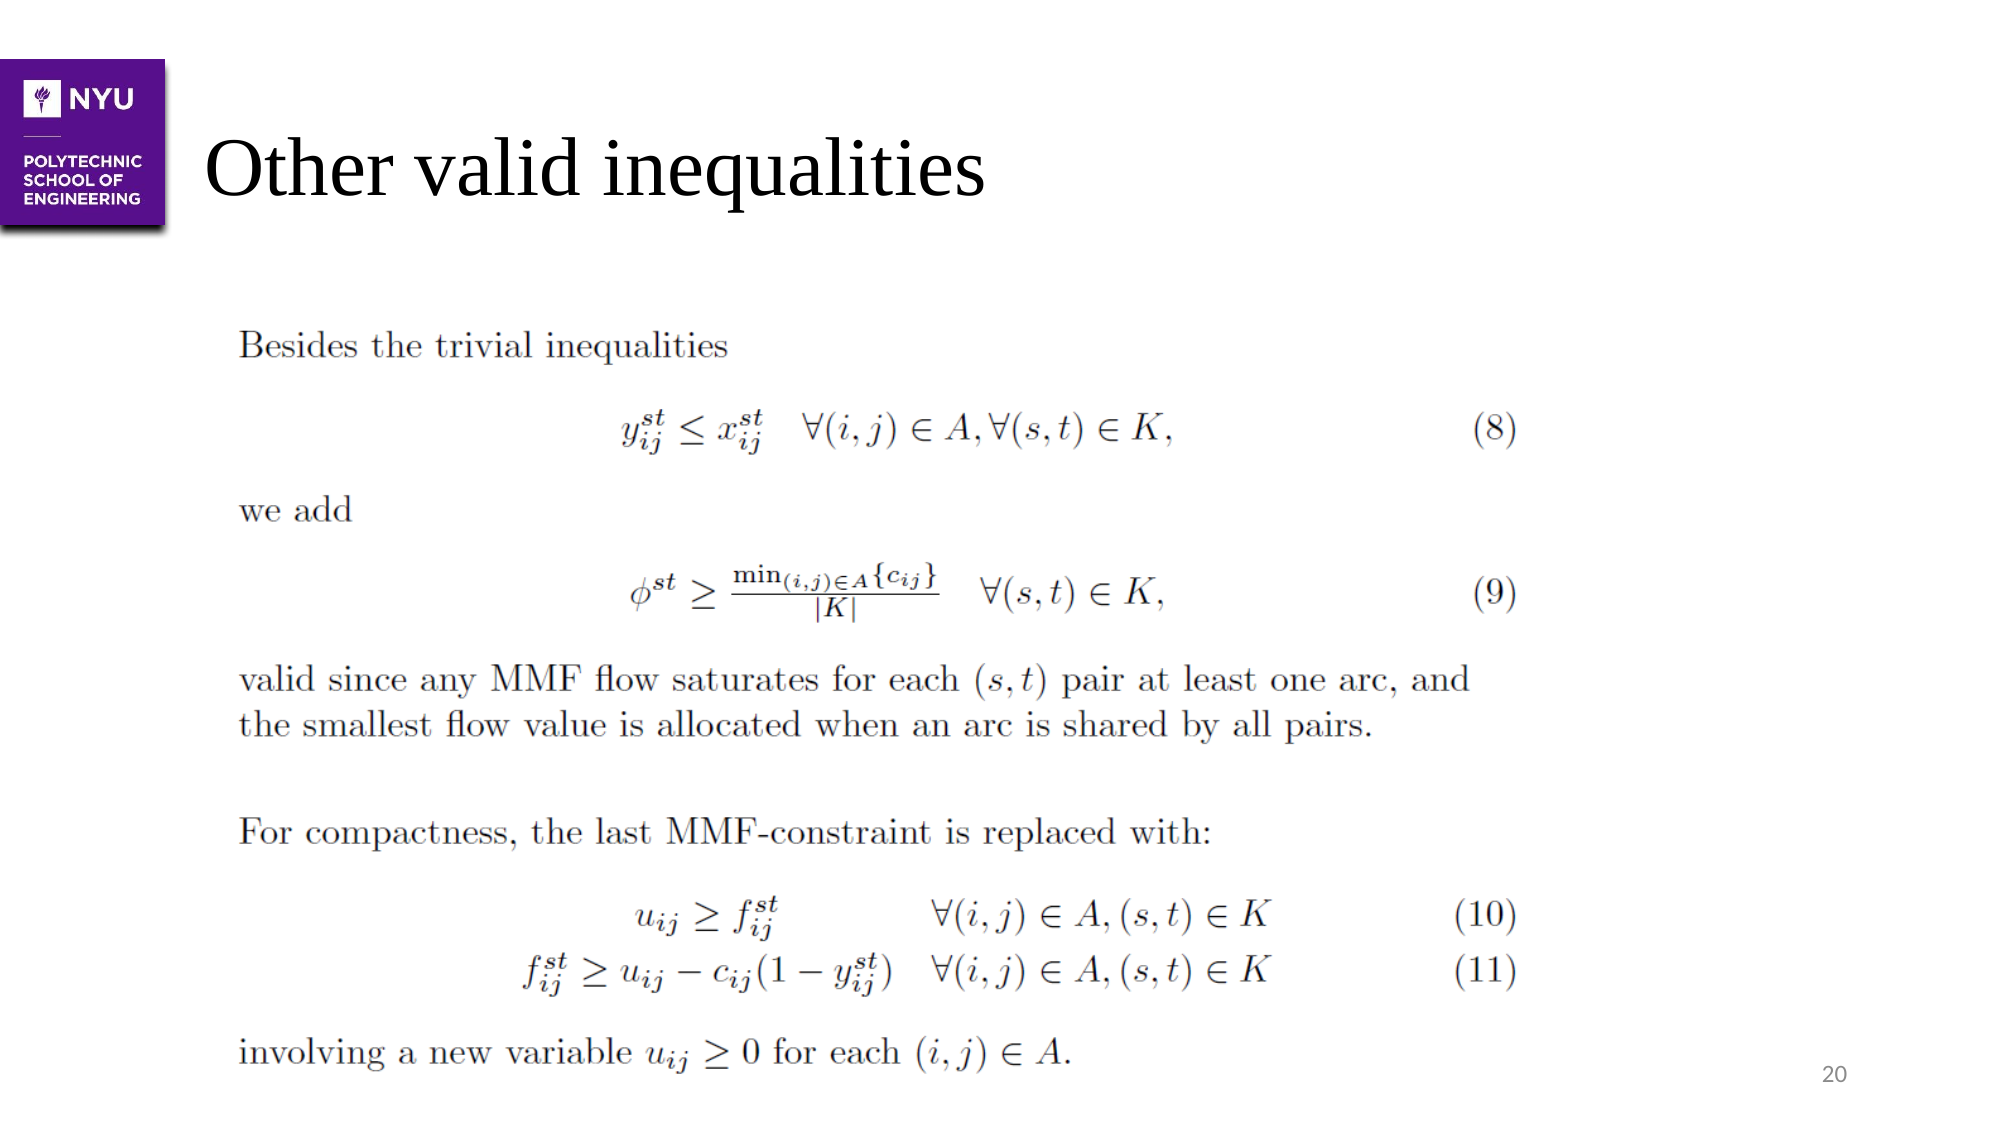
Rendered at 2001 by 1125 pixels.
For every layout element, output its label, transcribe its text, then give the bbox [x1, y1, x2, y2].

picture [0, 59, 165, 225]
picture [214, 293, 1548, 1103]
slide_number 20 [1548, 1042, 1863, 1103]
title Other valid inequalities [189, 59, 1915, 277]
